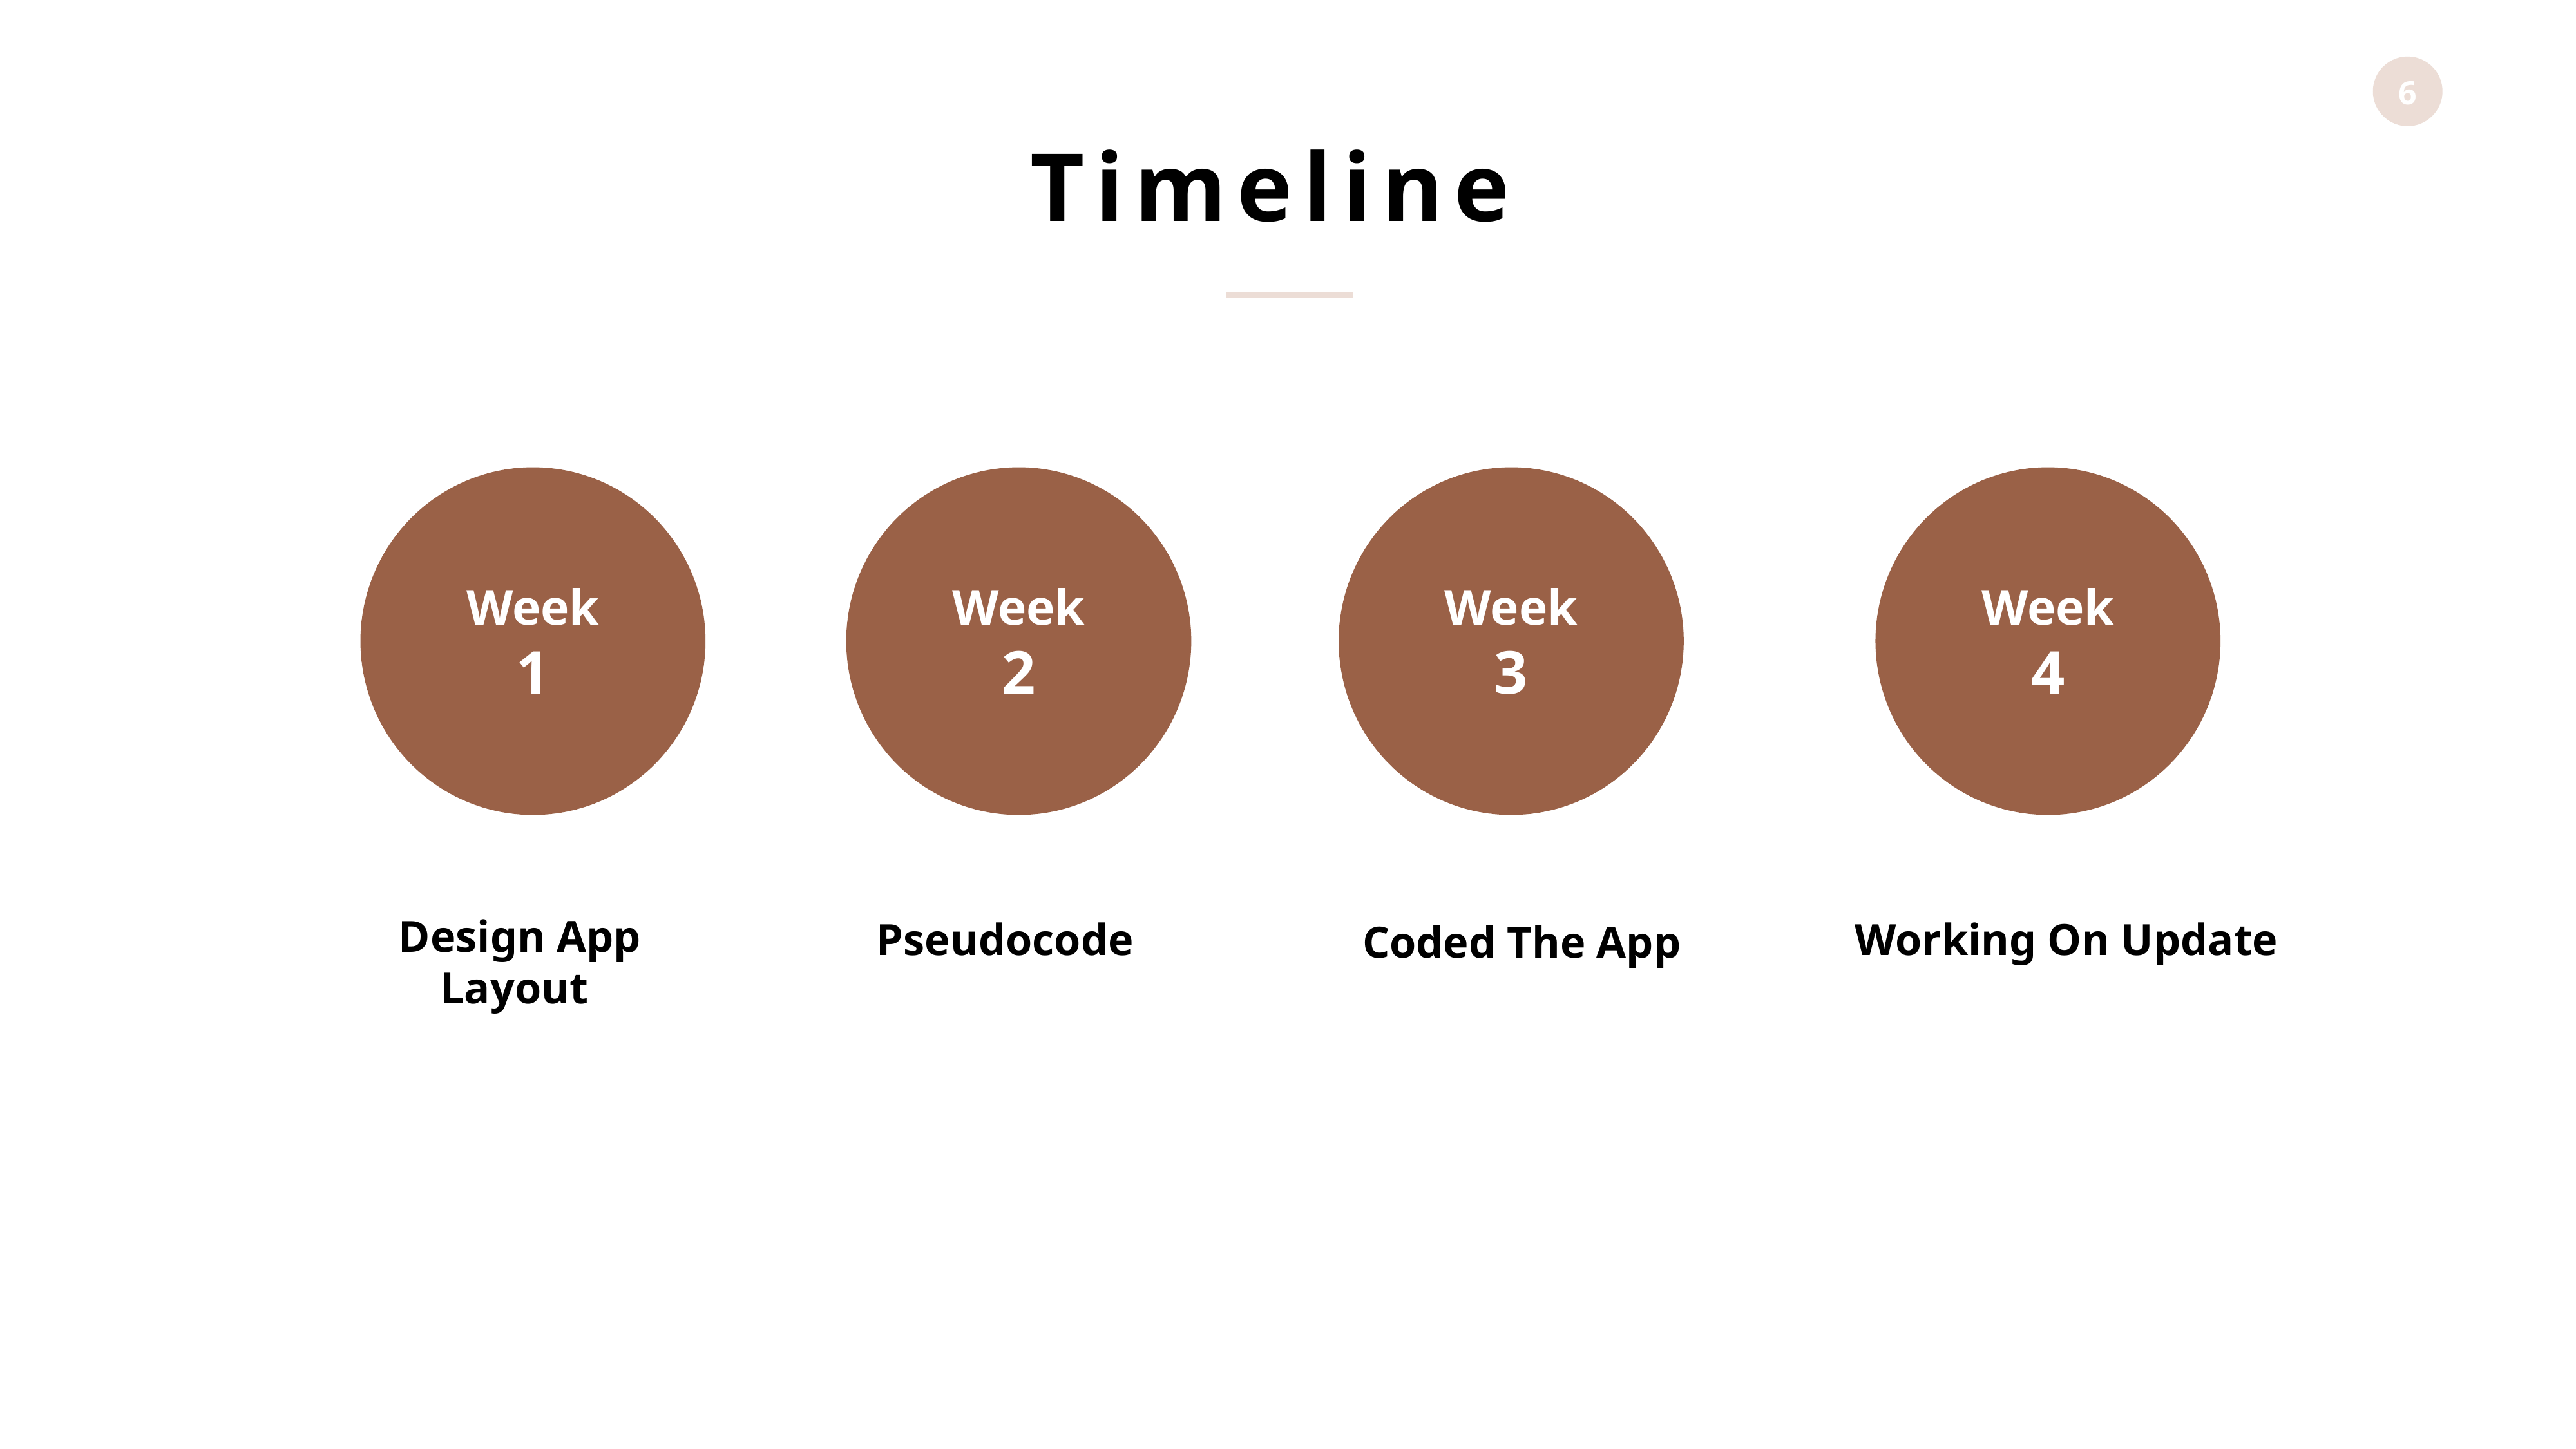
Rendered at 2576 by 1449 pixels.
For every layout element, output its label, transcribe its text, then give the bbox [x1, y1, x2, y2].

text_box Week 1 [359, 466, 707, 816]
text_box Working On Update [1845, 907, 2288, 969]
text_box Pseudocode [866, 907, 1143, 969]
text_box Week 2 [845, 466, 1192, 816]
text_box Week 3 [1338, 466, 1684, 816]
table_header Coded The App [1353, 907, 1735, 969]
text_box Design App Layout [387, 904, 653, 1017]
text_box Week 4 [1875, 466, 2222, 816]
text_box Timeline [1020, 122, 1556, 245]
